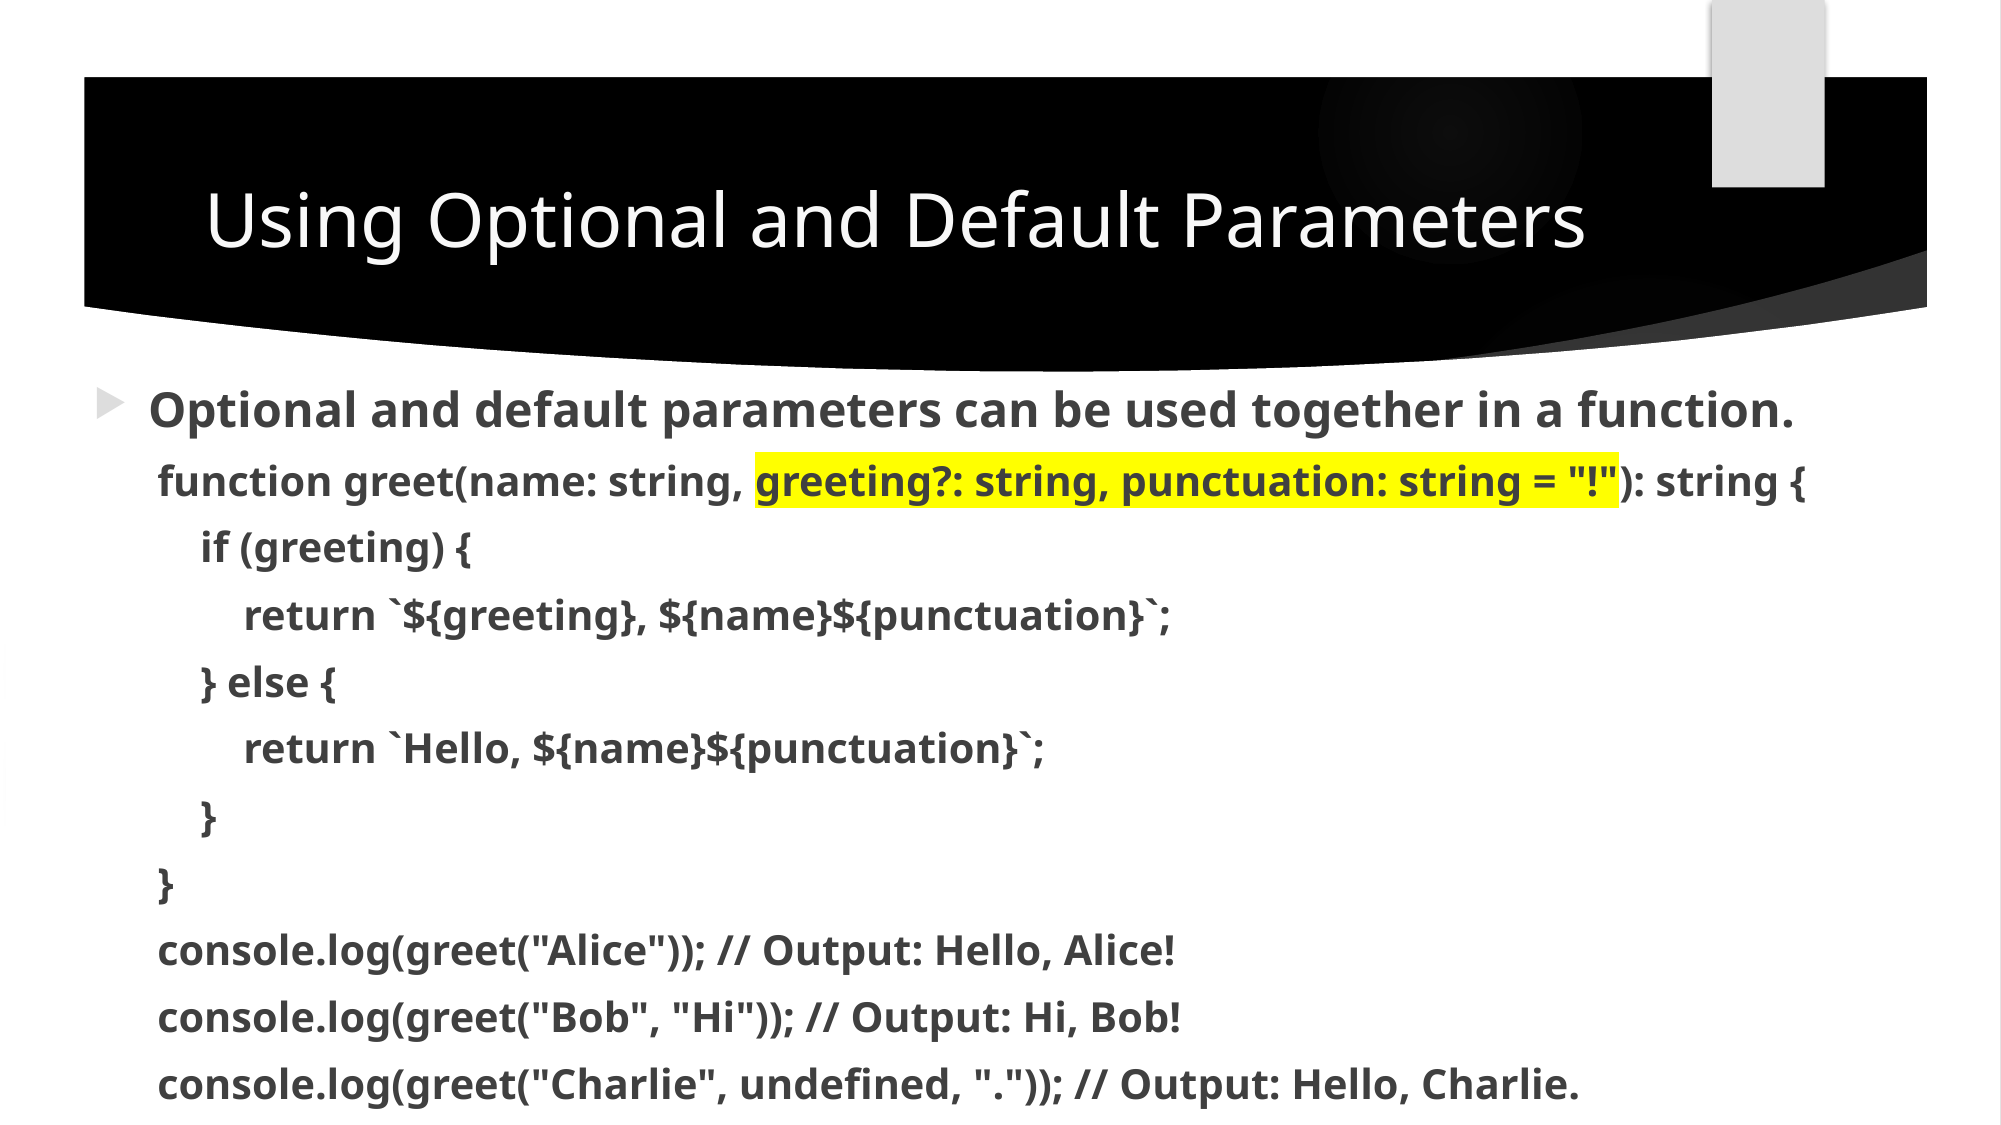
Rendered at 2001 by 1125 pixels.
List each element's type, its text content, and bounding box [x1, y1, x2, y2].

title Using Optional and Default Parameters [189, 159, 1627, 276]
list Optional and default parameters can be used together in a function. function greet(name: string, greeting?: string, punctuation: string = "!"): string { if (greeting) { return `${greeting}, ${name}${punctuation}`; } else { return `Hello, ${name}${punctuation}`; } } console.log(greet("Alice")); // Output: Hello, Alice! console.log(greet("Bob", "Hi")); // Output: Hi, Bob! console.log(greet("Charlie", undefined, ".")); // Output: Hello, Charlie. [78, 371, 1910, 1119]
